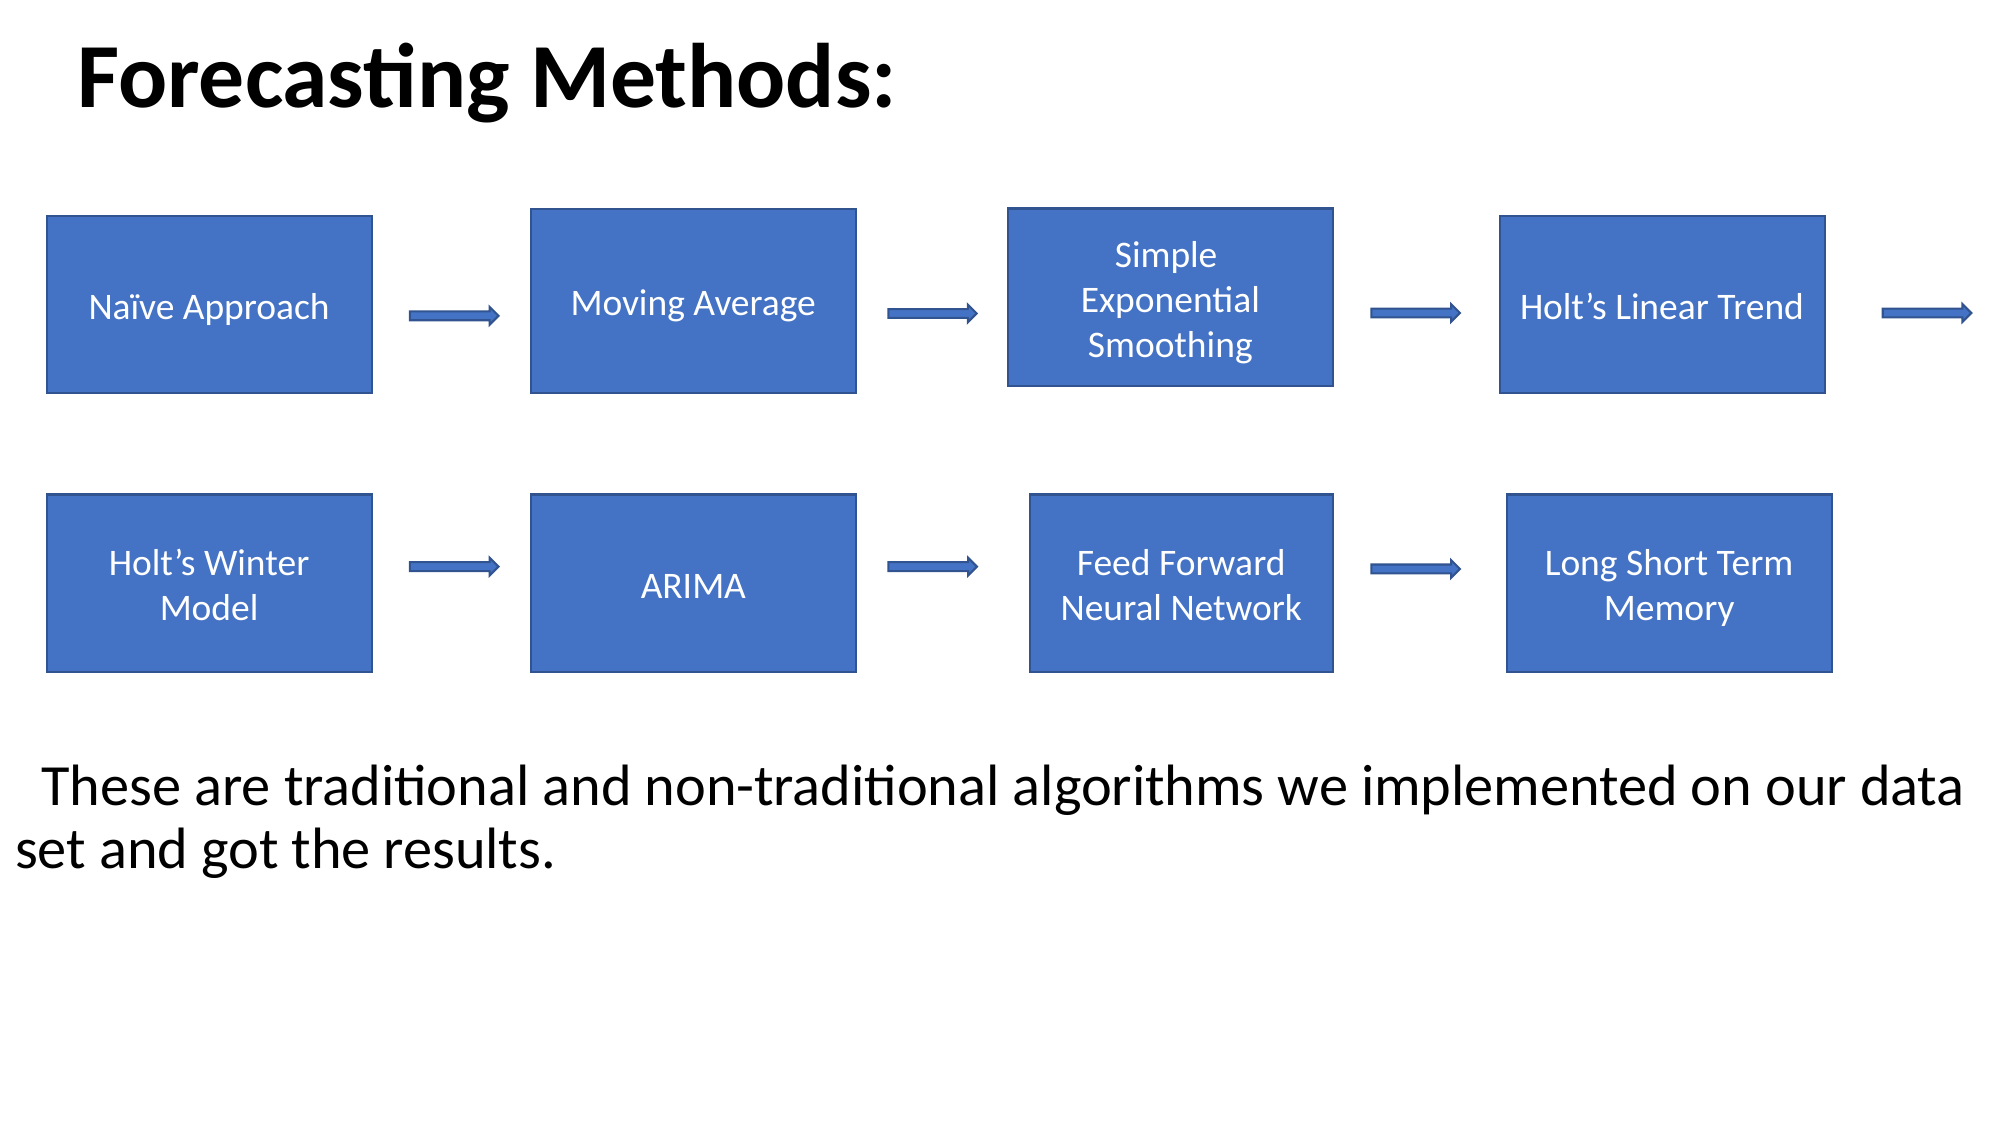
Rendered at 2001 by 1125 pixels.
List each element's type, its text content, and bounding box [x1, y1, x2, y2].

text_box [1371, 560, 1460, 578]
text_box Simple Exponential Smoothing [1007, 208, 1333, 386]
text_box ARIMA [531, 494, 856, 672]
text_box [409, 306, 499, 325]
text_box [1882, 304, 1972, 322]
text_box [888, 304, 977, 323]
text_box Holt’s Winter Model [46, 494, 372, 672]
text_box Feed Forward Neural Network [1030, 494, 1333, 672]
text_box Long Short Term Memory [1506, 494, 1832, 672]
list These are traditional and non-traditional algorithms we implemented on our data set and got the results. [0, 154, 2000, 1125]
text_box Naïve Approach [46, 215, 372, 393]
text_box Moving Average [531, 208, 856, 393]
text_box Holt’s Linear Trend [1499, 215, 1825, 393]
text_box [888, 557, 977, 576]
title Forecasting Methods: [0, 0, 2000, 154]
text_box [409, 557, 499, 576]
text_box [1371, 304, 1460, 322]
